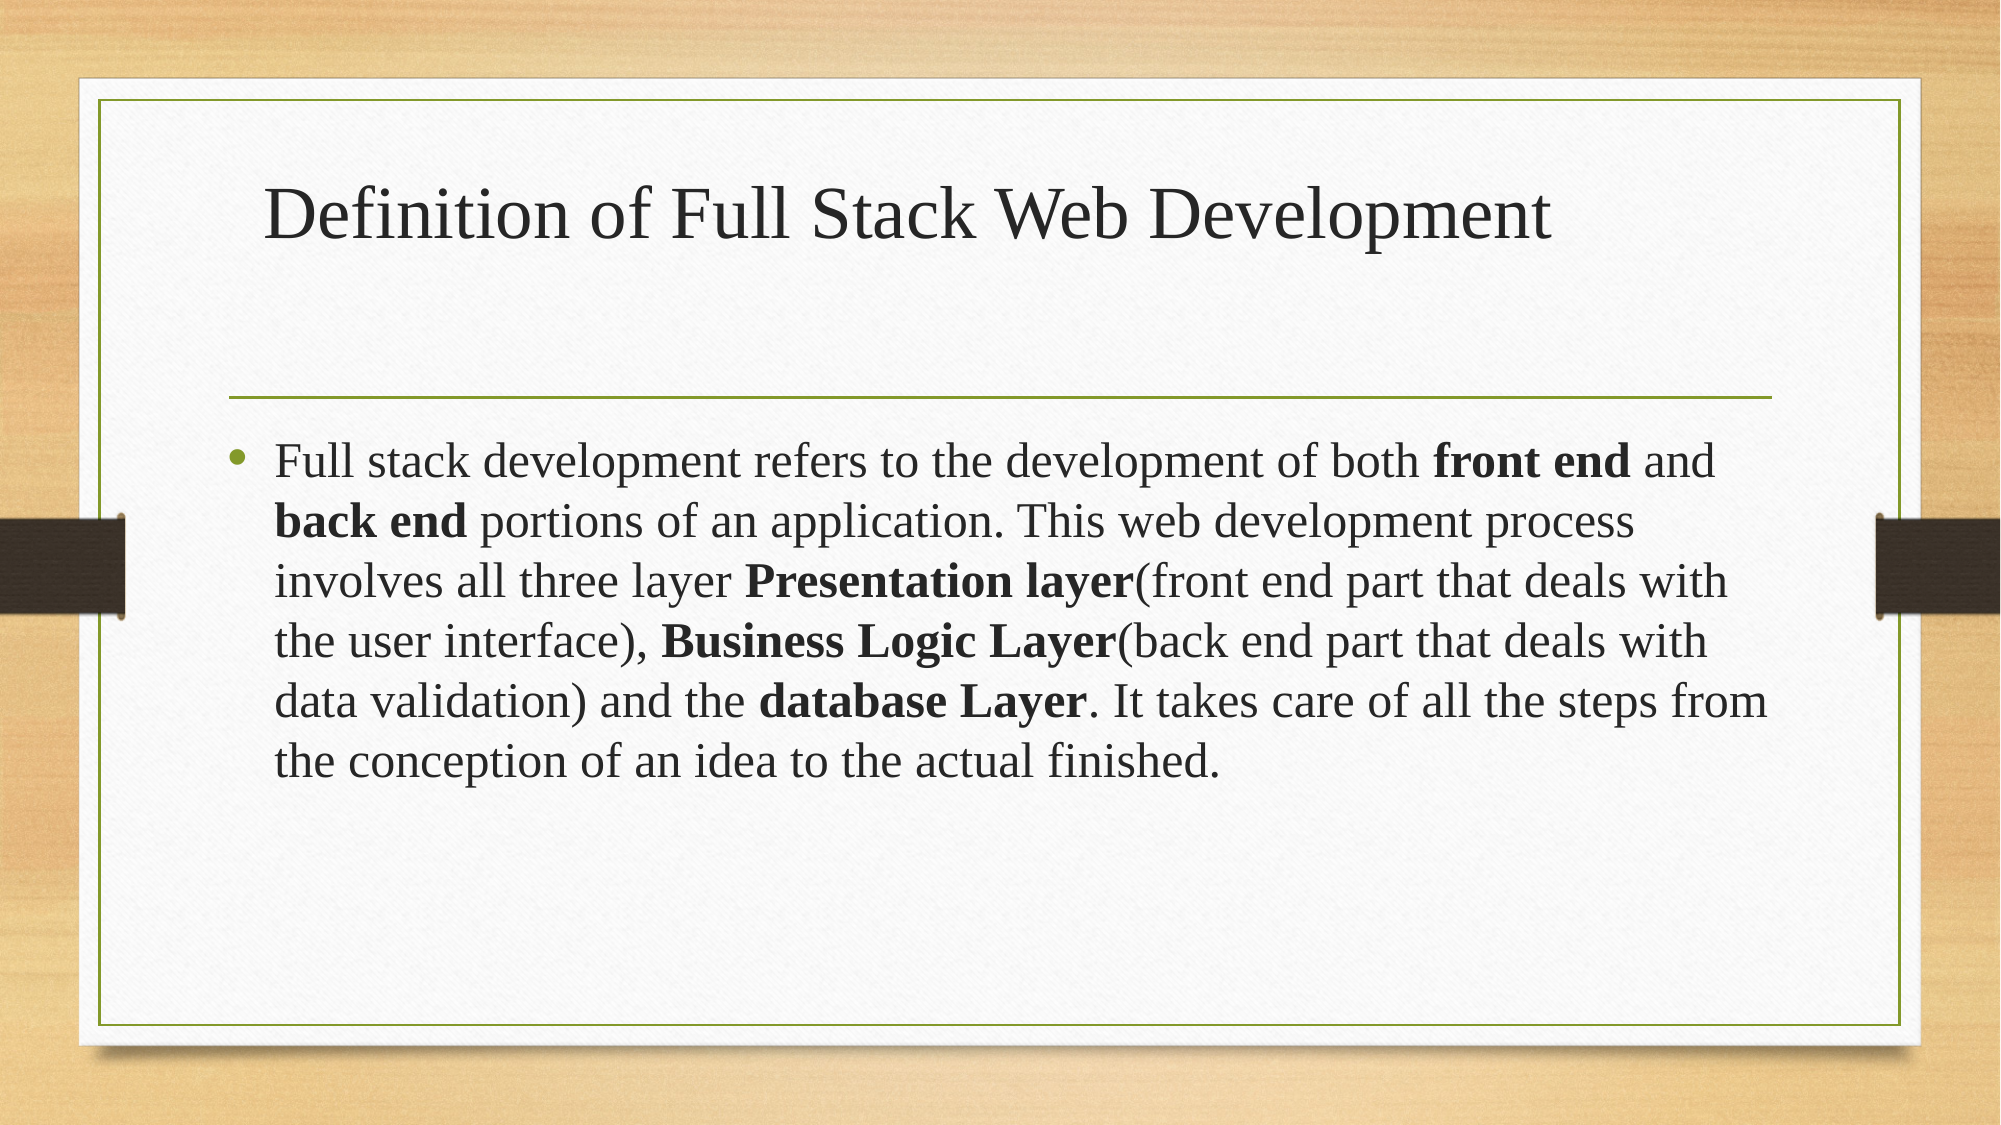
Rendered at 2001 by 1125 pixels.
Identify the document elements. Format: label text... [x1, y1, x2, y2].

title Definition of Full Stack Web Development [189, 140, 1627, 277]
picture [0, 0, 2001, 1125]
list Full stack development refers to the development of both front end and back end portions of an application. This web development process involves all three layer Presentation layer(front end part that deals with the user interface), Business Logic Layer(back end part that deals with data validation) and the database Layer. It takes care of all the steps from the conception of an idea to the actual finished. [212, 419, 1788, 964]
